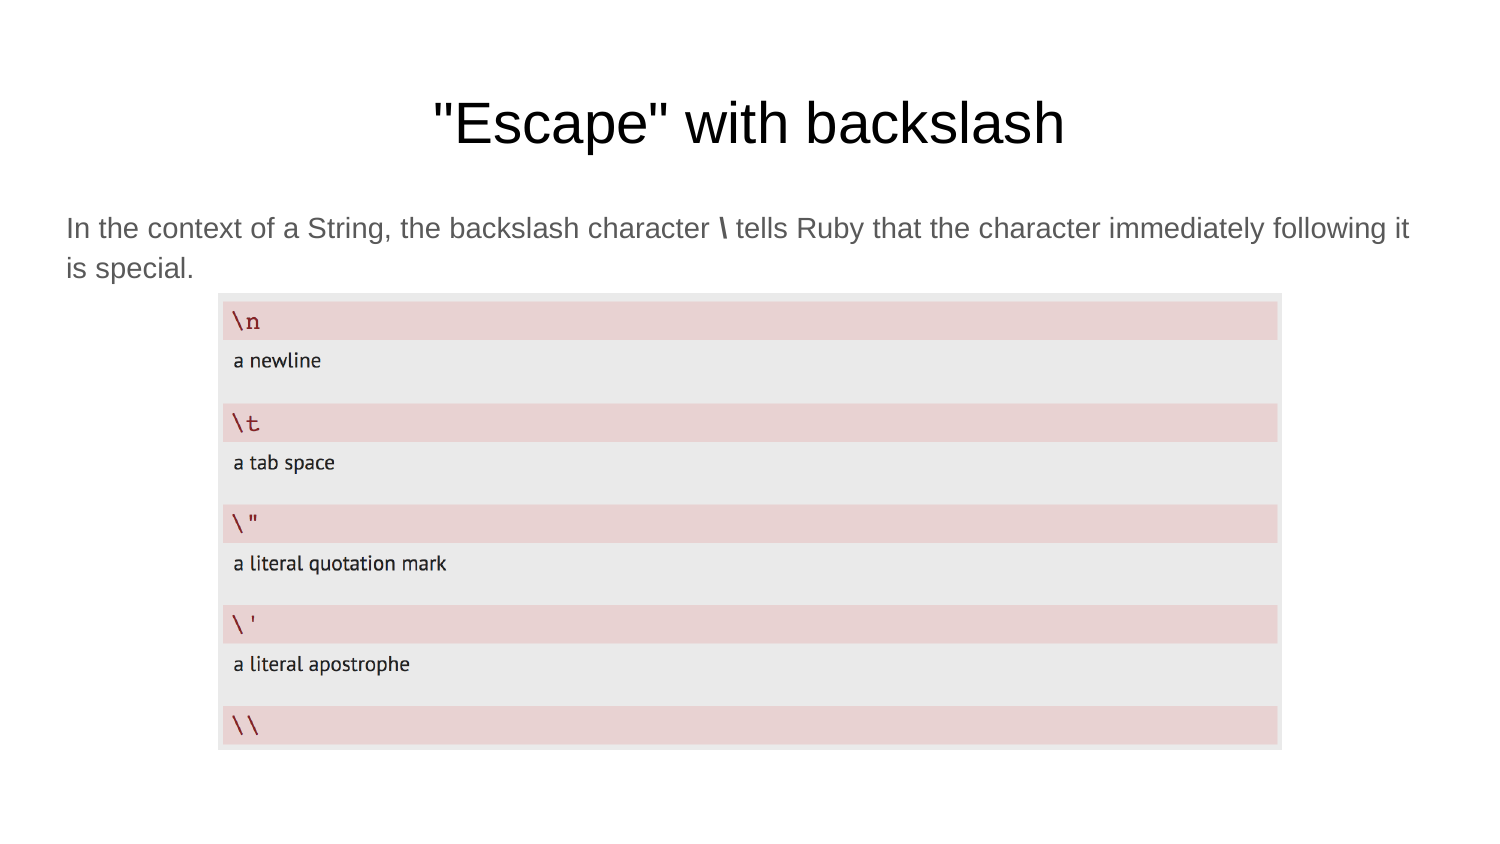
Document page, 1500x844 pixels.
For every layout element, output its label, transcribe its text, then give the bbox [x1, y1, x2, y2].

title "Escape" with backslash [51, 72, 1449, 167]
list In the context of a String, the backslash character \ tells Ruby that the character immediately following it is special. [51, 189, 1449, 750]
picture [217, 292, 1282, 750]
